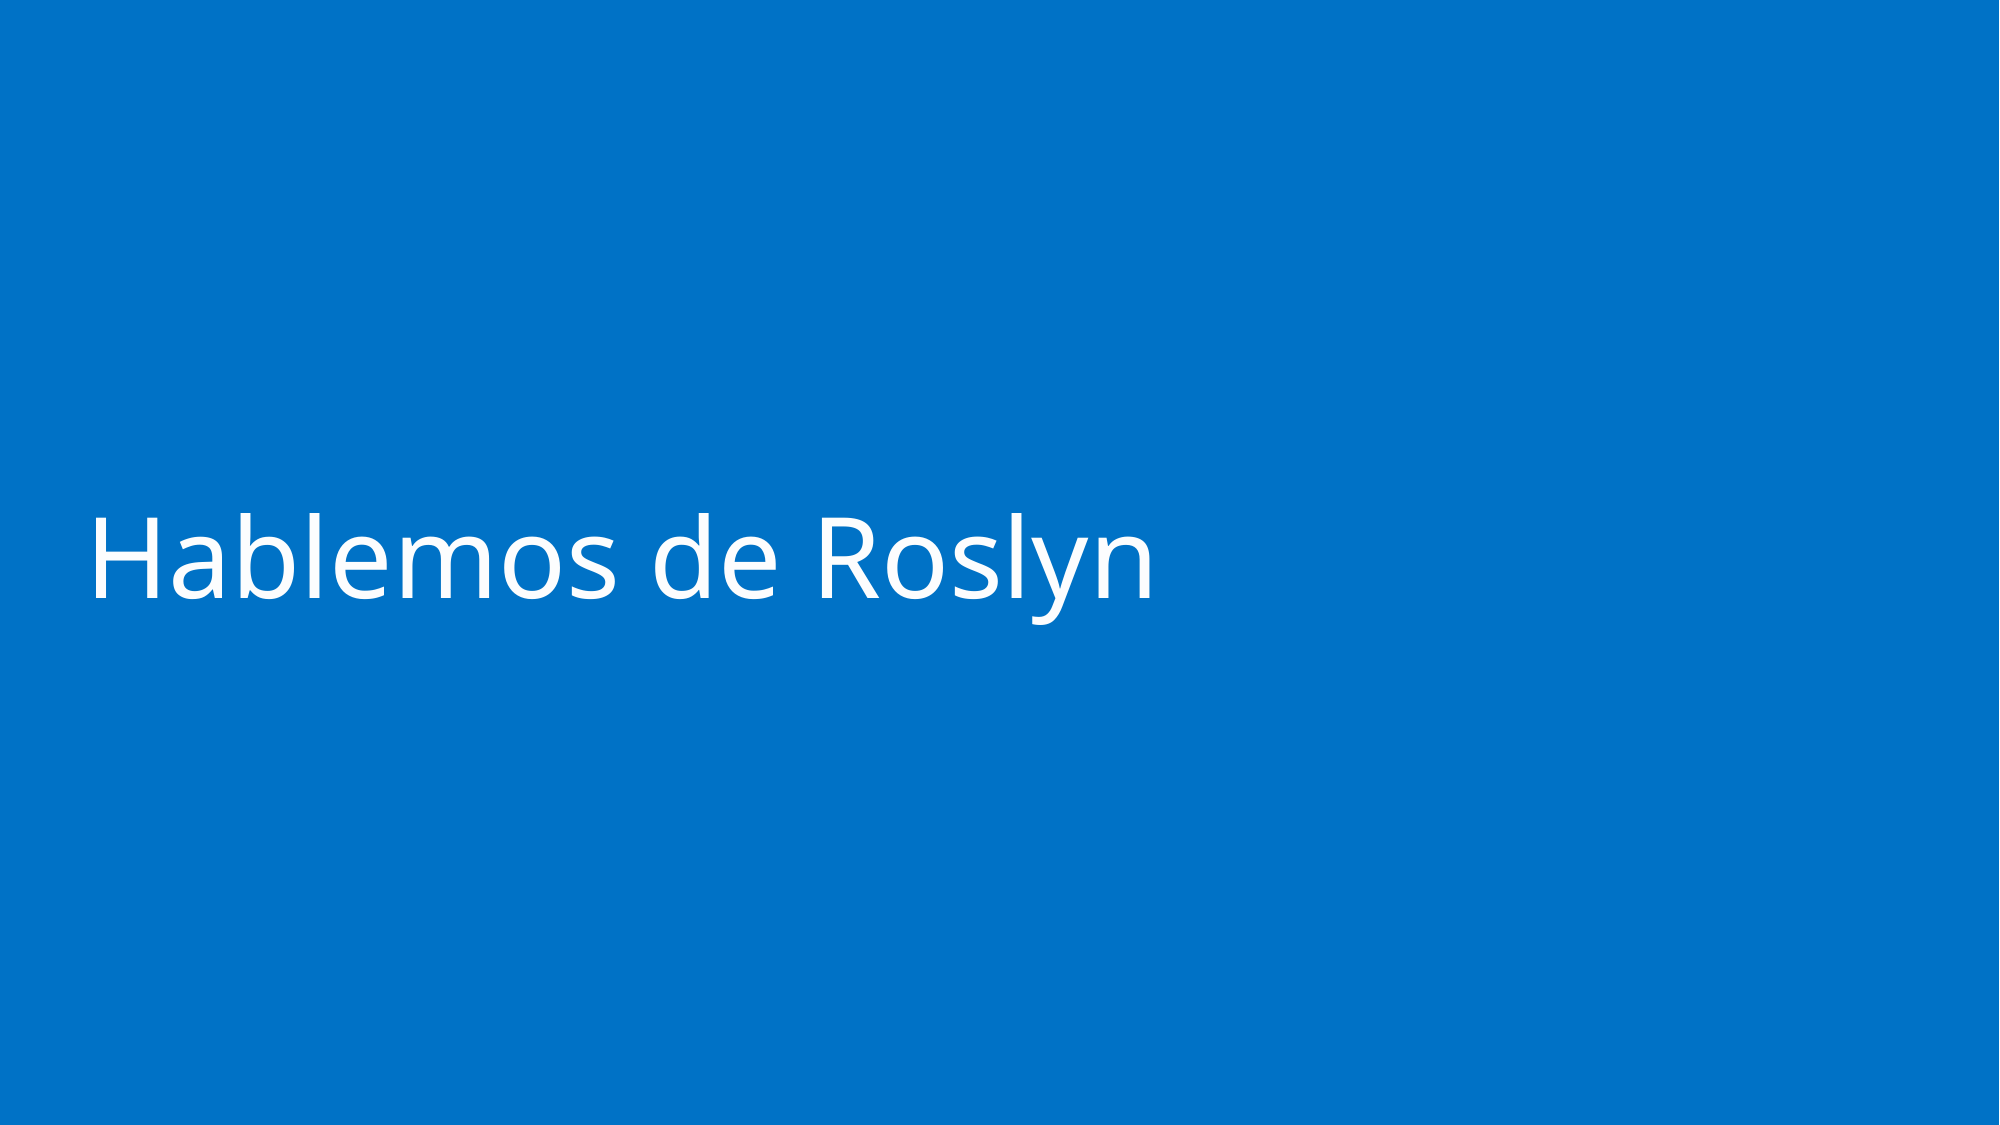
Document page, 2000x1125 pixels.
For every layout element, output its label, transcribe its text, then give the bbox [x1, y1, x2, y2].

title Hablemos de Roslyn [85, 501, 1914, 624]
